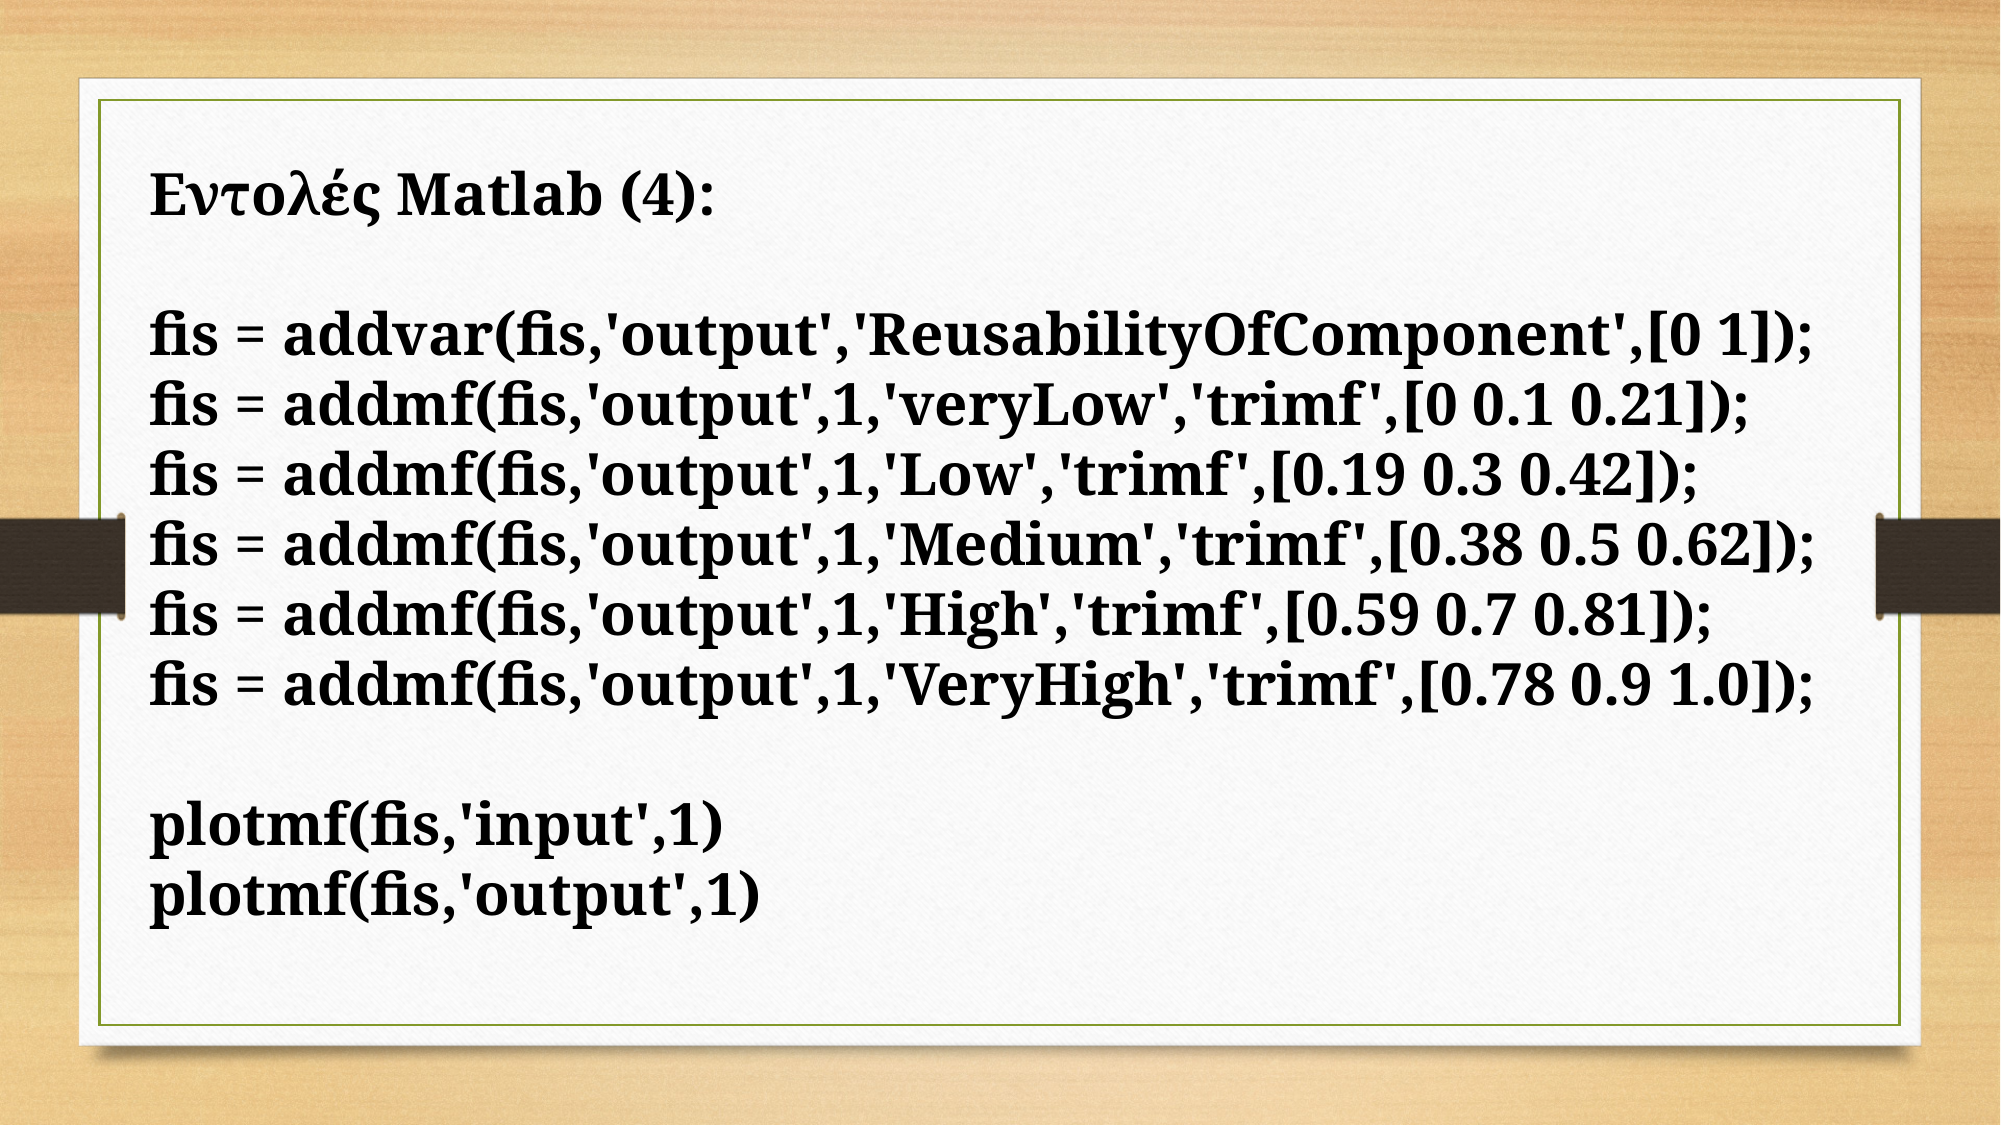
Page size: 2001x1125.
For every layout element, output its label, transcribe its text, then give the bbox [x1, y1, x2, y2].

text_box Εντολές Matlab (4): fis = addvar(fis,'output','ReusabilityOfComponent',[0 1]); fis = addmf(fis,'output',1,'veryLow','trimf',[0 0.1 0.21]); fis = addmf(fis,'output',1,'Low','trimf',[0.19 0.3 0.42]); fis = addmf(fis,'output',1,'Medium','trimf',[0.38 0.5 0.62]); fis = addmf(fis,'output',1,'High','trimf',[0.59 0.7 0.81]); fis = addmf(fis,'output',1,'VeryHigh','trimf',[0.78 0.9 1.0]); plotmf(fis,'input',1) plotmf(fis,'output',1) [134, 149, 1847, 935]
text_box [134, 151, 1872, 1017]
picture [0, 0, 2001, 1125]
